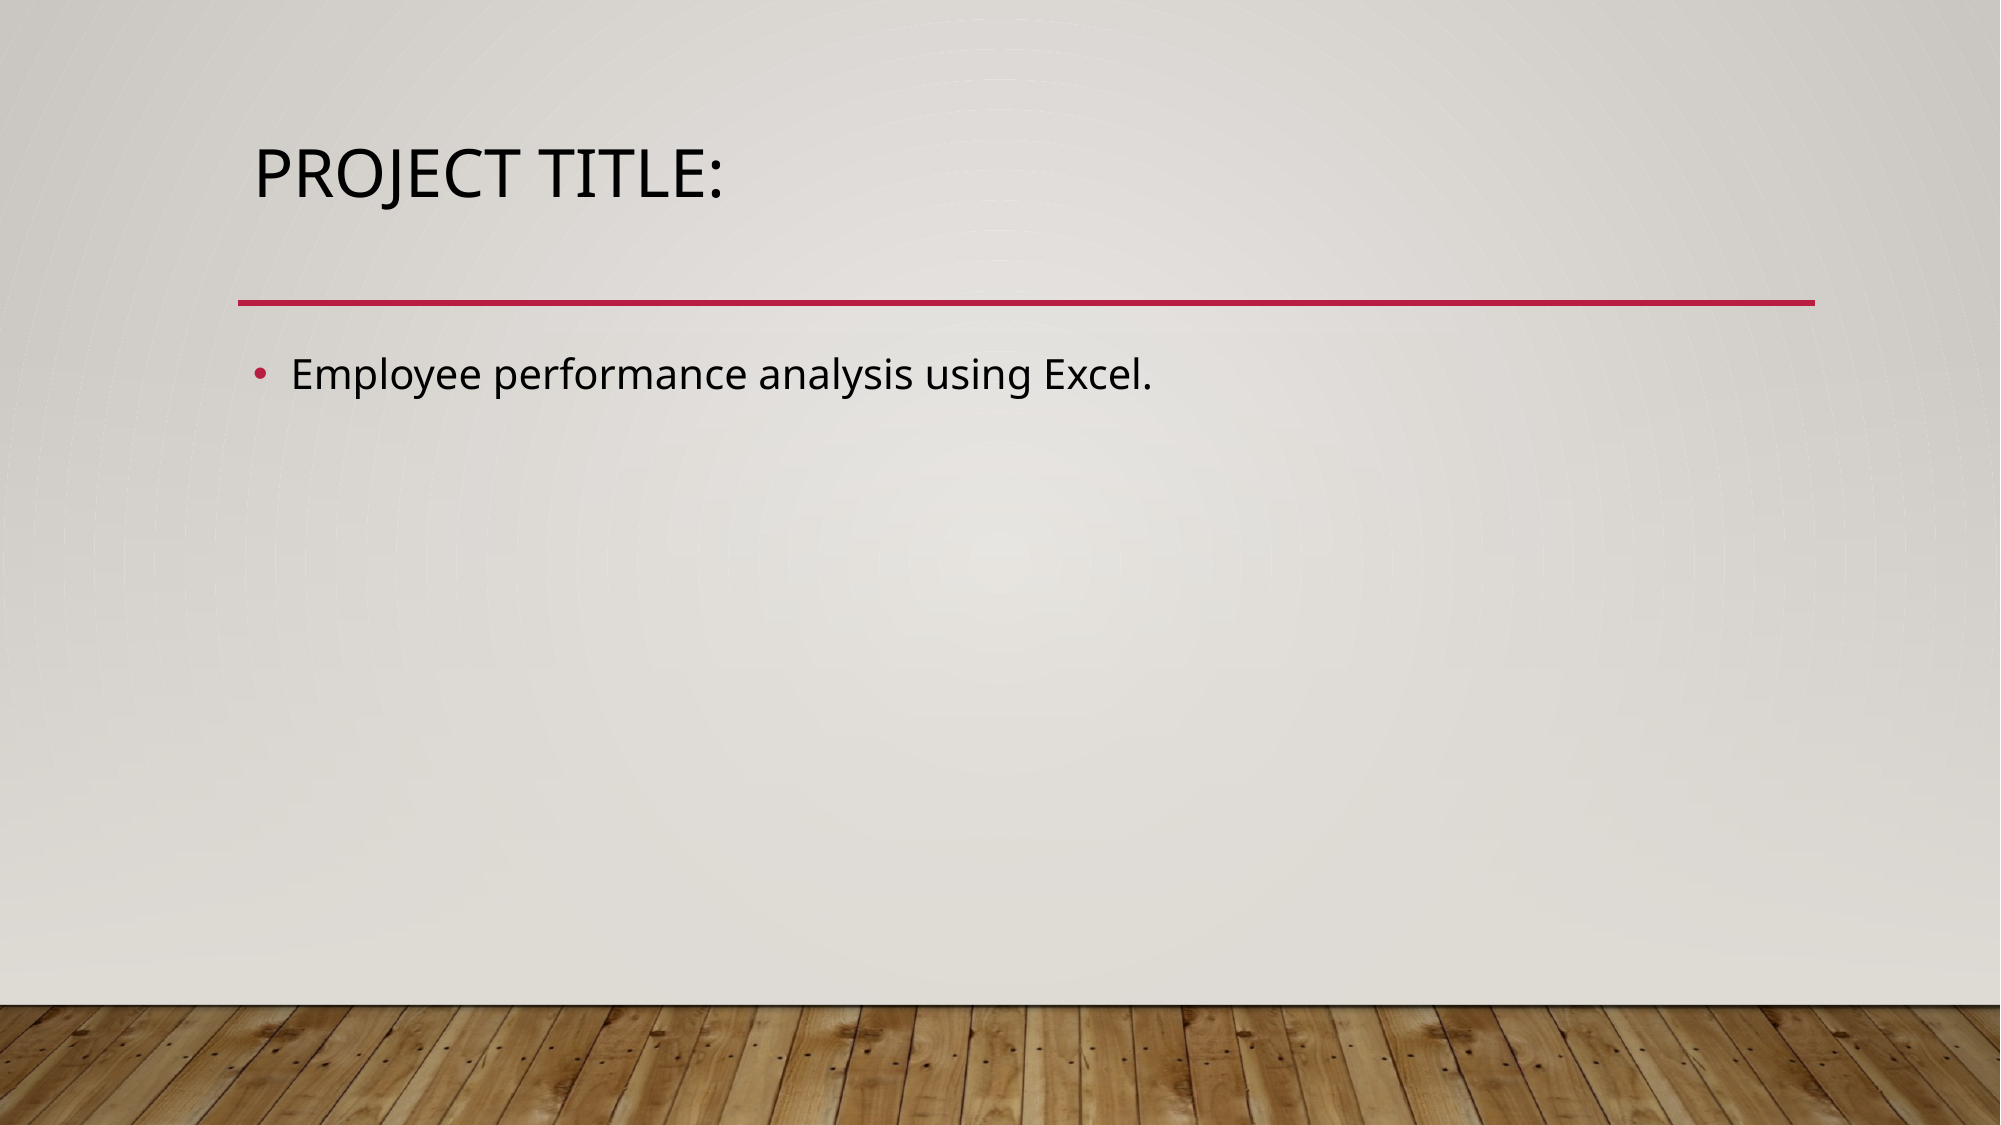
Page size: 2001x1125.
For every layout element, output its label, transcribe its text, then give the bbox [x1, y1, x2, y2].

picture [0, 1005, 2000, 1125]
title Project title: [238, 131, 1814, 305]
list Employee performance analysis using Excel. [238, 330, 1814, 897]
